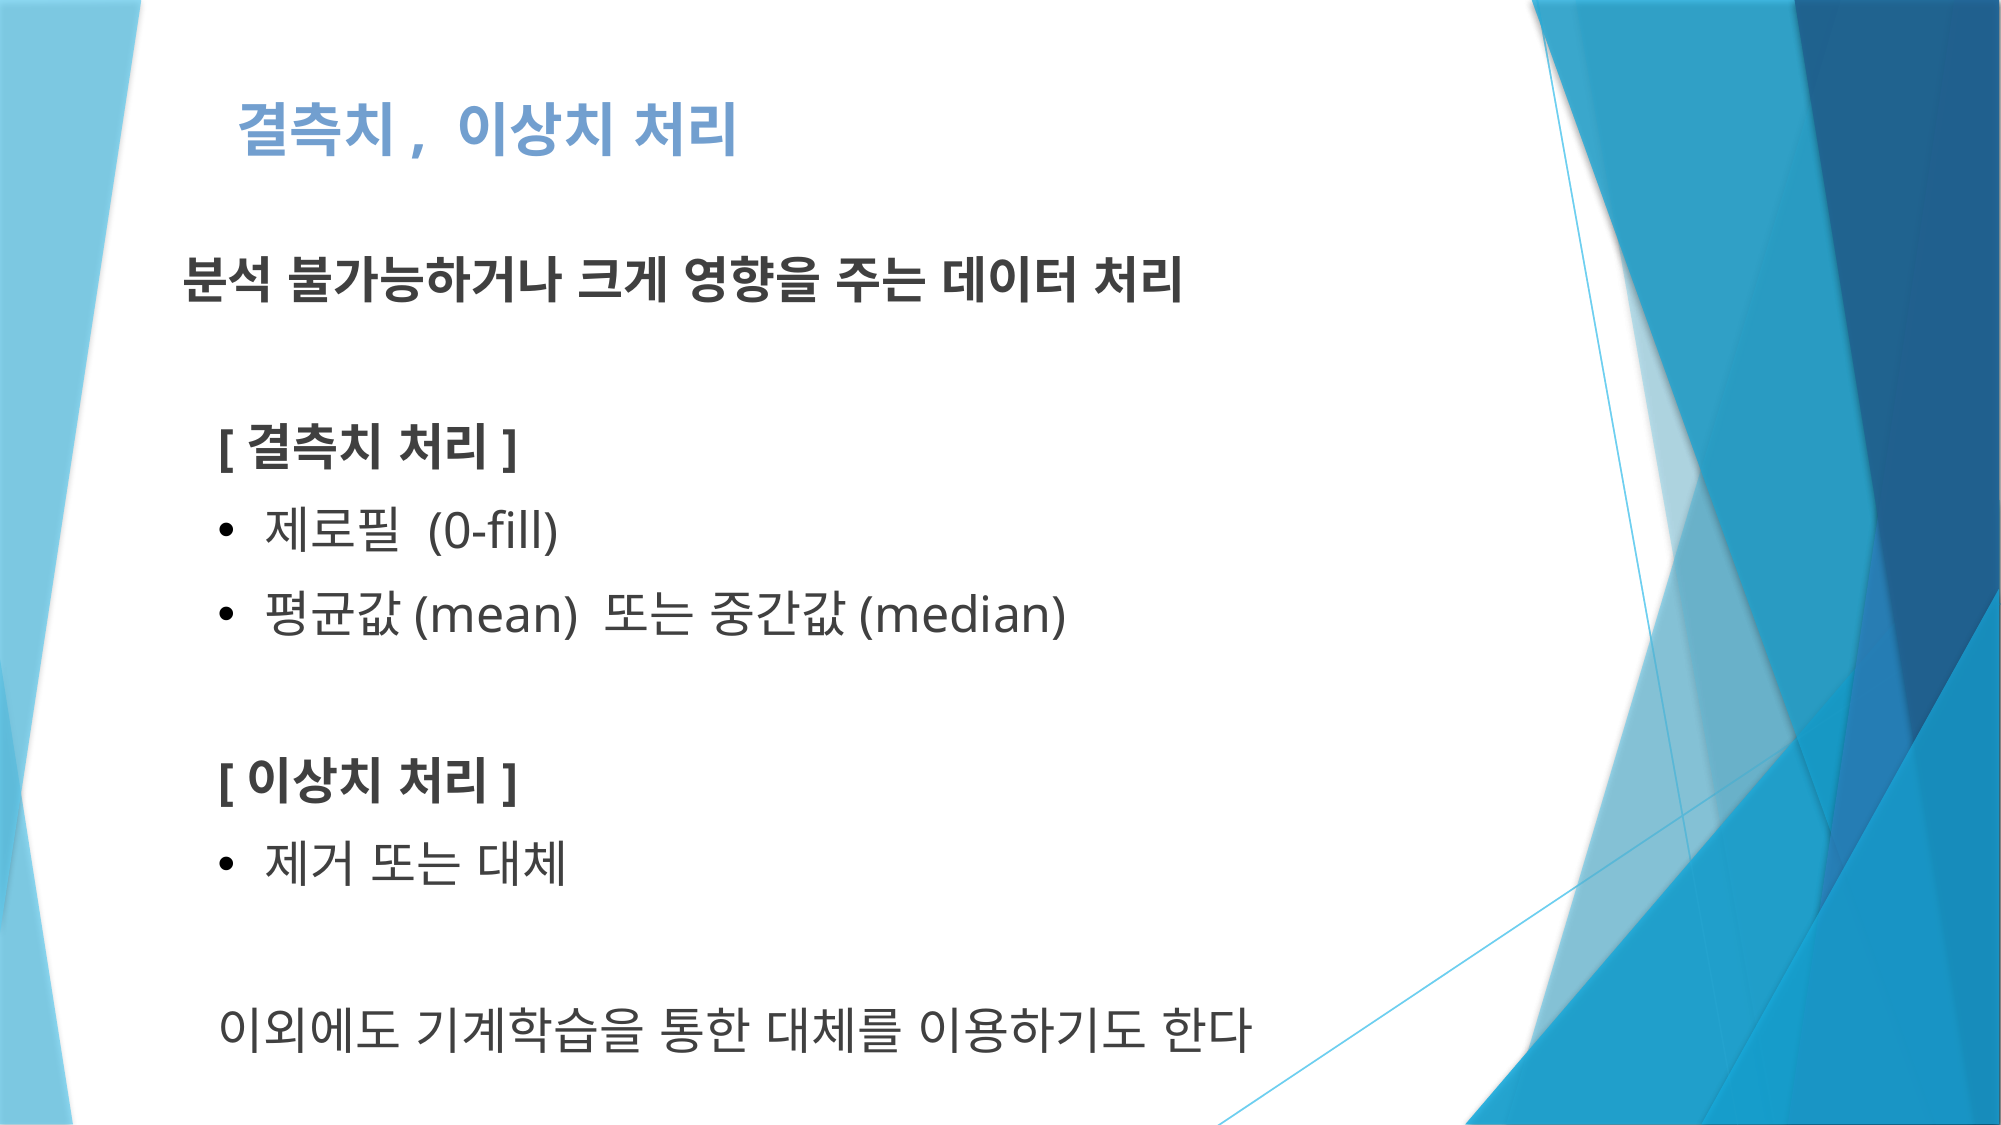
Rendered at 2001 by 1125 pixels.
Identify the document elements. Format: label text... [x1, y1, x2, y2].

title 결측치, 이상치 처리 [236, 54, 1451, 211]
text_box 분석 불가능하거나 크게 영향을 주는 데이터 처리 [결측치 처리] 제로필 (0-fill) 평균값(mean) 또는 중간값(median) [이상치 처리] 제거 또는 대체 이외에도 기계학습을 통한 대체를 이용하기도 한다 [182, 255, 1505, 990]
